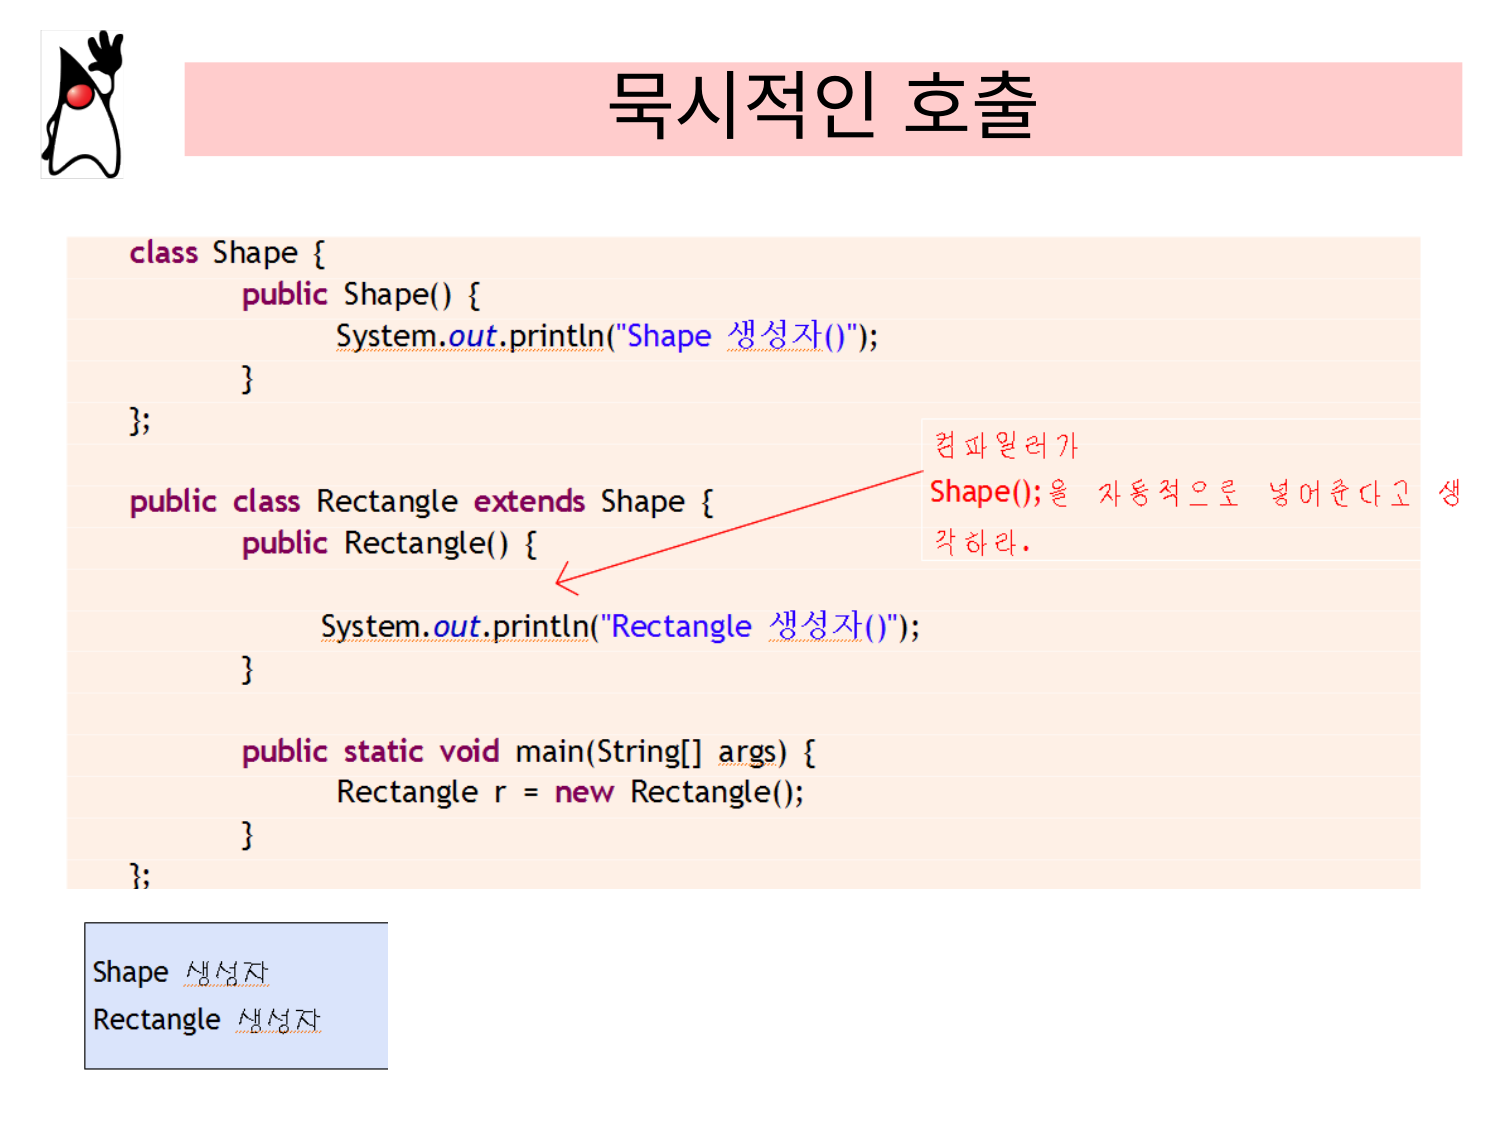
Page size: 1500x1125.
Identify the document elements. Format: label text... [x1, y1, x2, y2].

picture [63, 229, 1466, 889]
picture [39, 30, 124, 179]
title 묵시적인 호출 [184, 62, 1463, 157]
picture [71, 904, 388, 1077]
